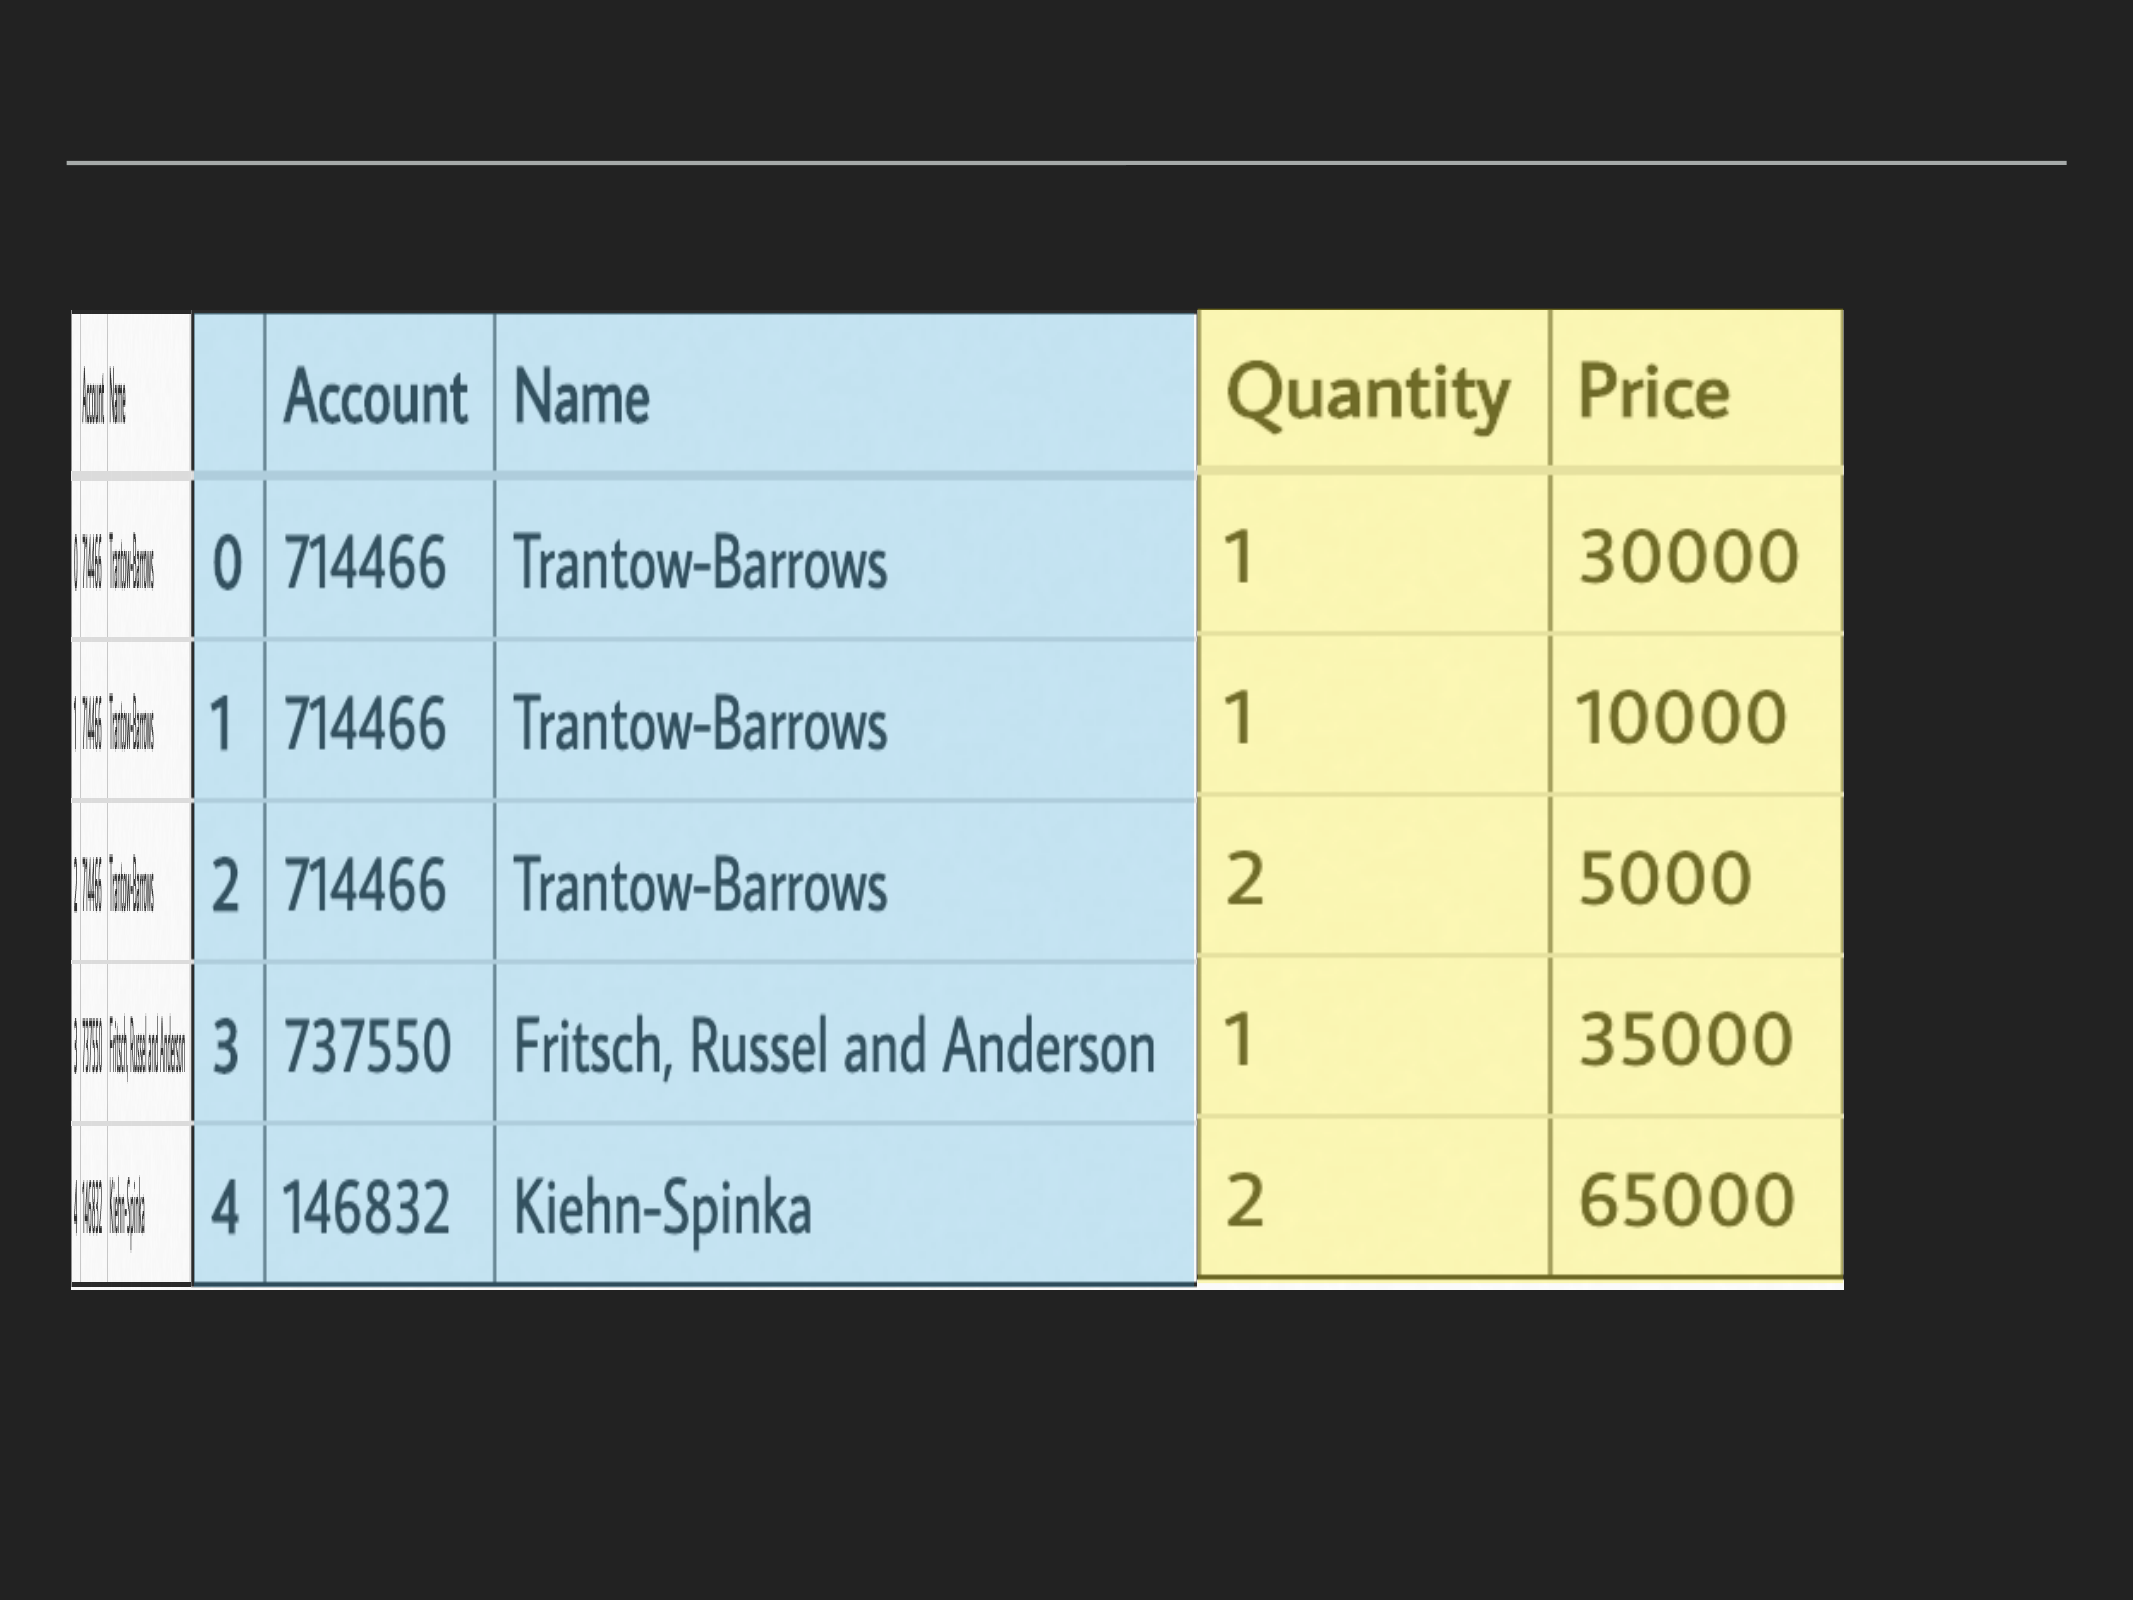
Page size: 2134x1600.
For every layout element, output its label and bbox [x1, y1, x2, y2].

picture [71, 309, 1844, 1290]
